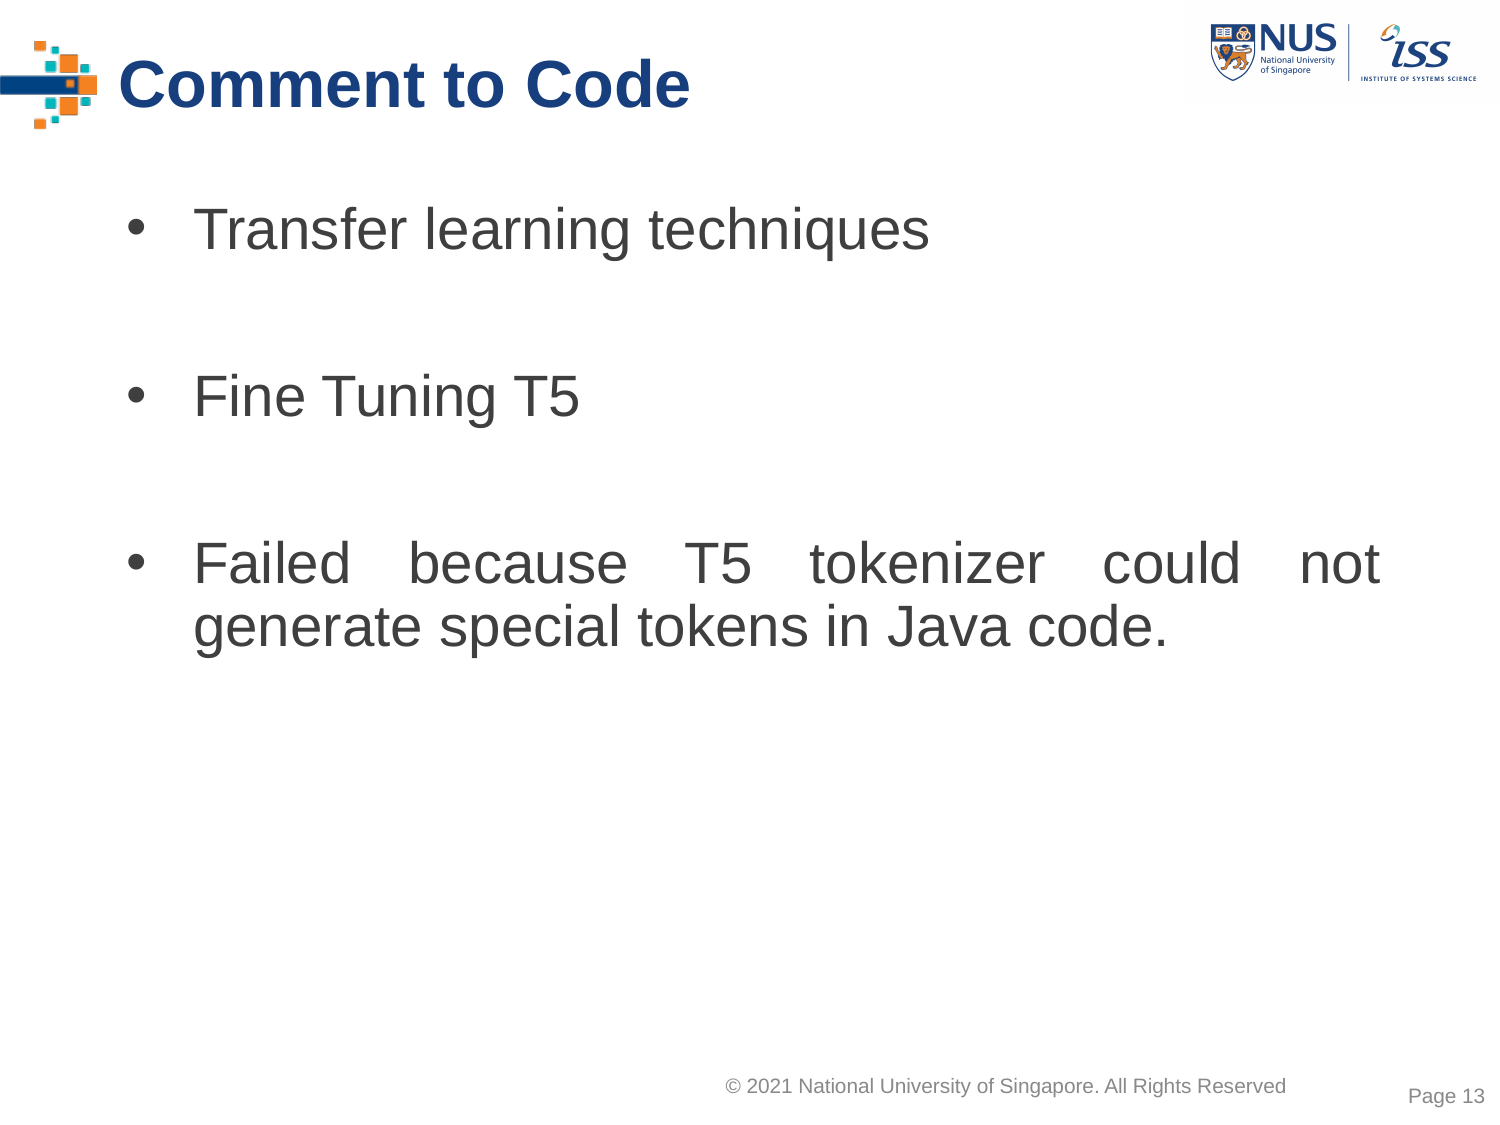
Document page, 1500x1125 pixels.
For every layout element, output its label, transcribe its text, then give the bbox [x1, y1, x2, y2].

list Transfer learning techniques Fine Tuning T5 Failed because T5 tokenizer could not generate special tokens in Java code. [103, 191, 1397, 872]
title Comment to Code [103, 41, 1186, 131]
picture [1185, 0, 1500, 106]
slide_number Page ‹#› [1312, 1065, 1500, 1125]
picture [0, 41, 97, 131]
